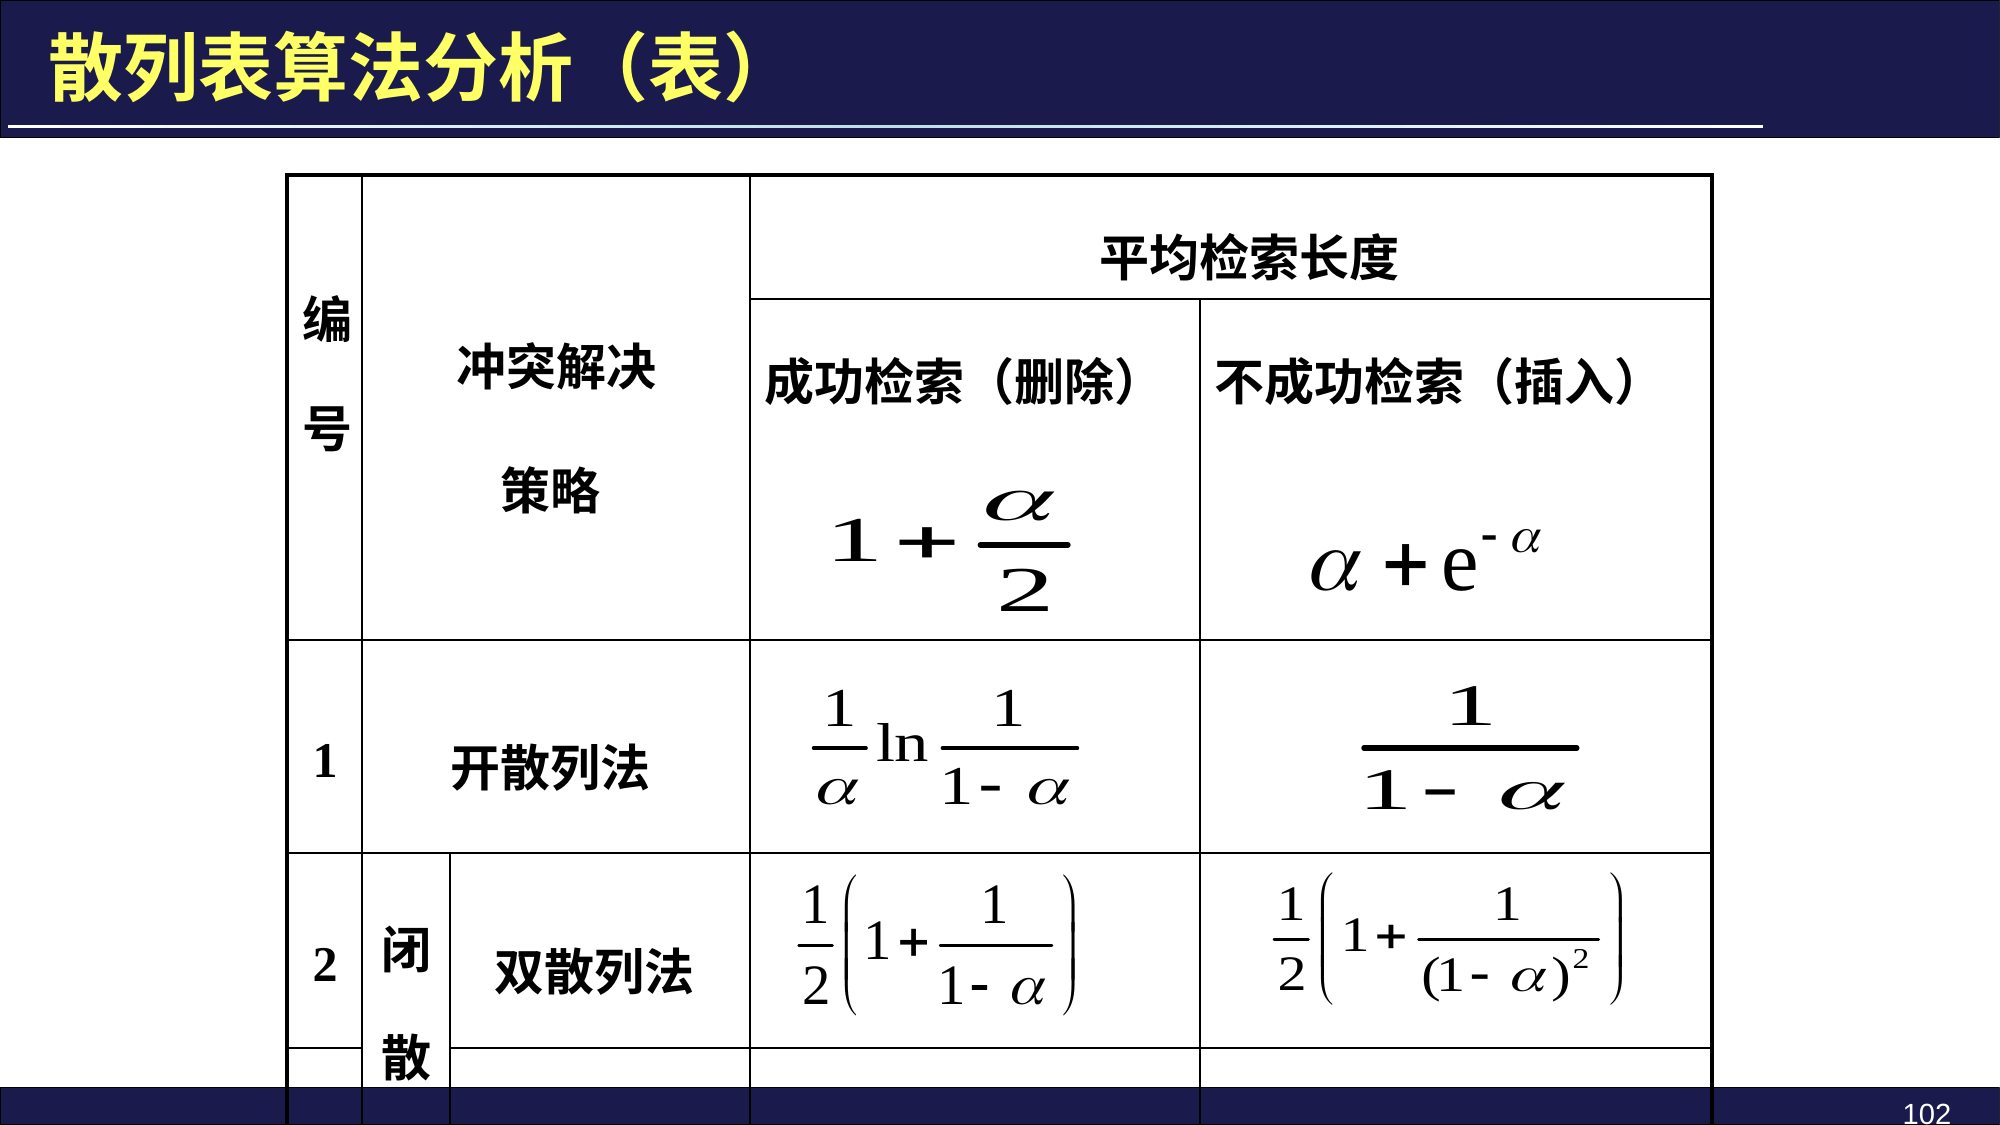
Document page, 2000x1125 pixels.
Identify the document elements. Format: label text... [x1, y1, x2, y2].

table_cell 双散列法 [451, 854, 749, 1047]
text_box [1262, 862, 1641, 1017]
table_cell 2 [289, 854, 361, 1047]
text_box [787, 862, 1095, 1029]
table_cell 开散列法 [363, 641, 749, 852]
table_cell [751, 1049, 1199, 1125]
table_header 冲突解决 策略 [363, 177, 749, 639]
table_header 编号 [289, 177, 361, 639]
table_cell 3 [289, 1049, 361, 1125]
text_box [820, 459, 1093, 626]
table_cell [751, 854, 1199, 1047]
table_cell [751, 641, 1199, 852]
table_cell [1201, 1049, 1710, 1125]
table_cell 线性探查法 [451, 1049, 749, 1125]
table_cell 不成功检索（插入） [1201, 300, 1710, 639]
title 散列表算法分析（表） [33, 12, 1767, 118]
table_cell 闭散列 [363, 854, 449, 1125]
table_cell [1201, 641, 1710, 852]
table_cell 1 [289, 641, 361, 852]
table_cell 成功检索（删除） [751, 300, 1199, 639]
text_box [1299, 496, 1560, 613]
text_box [799, 668, 1096, 823]
slide_number 102 [1714, 1087, 1967, 1125]
table_header 平均检索长度 [751, 177, 1710, 298]
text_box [1342, 662, 1603, 828]
table_cell [1201, 854, 1710, 1047]
